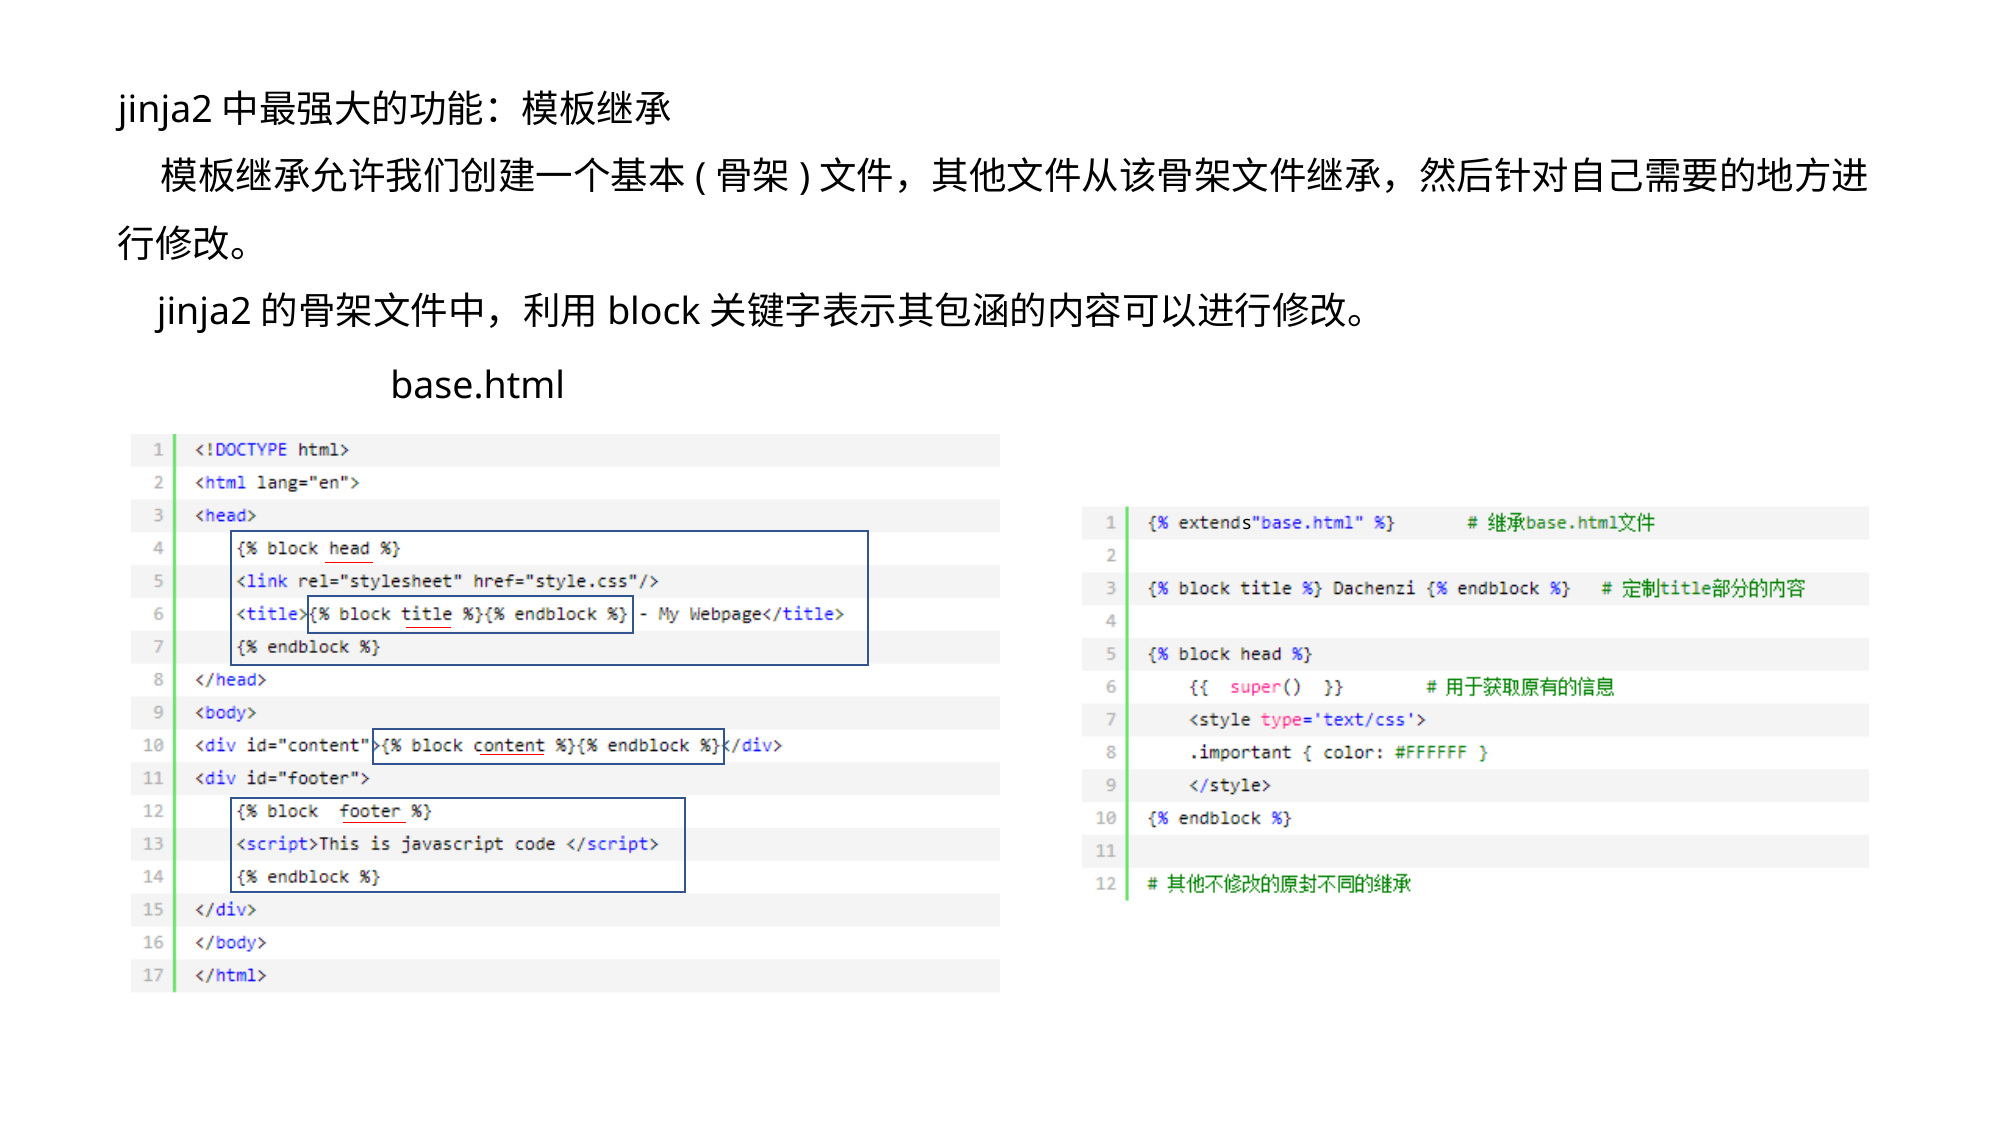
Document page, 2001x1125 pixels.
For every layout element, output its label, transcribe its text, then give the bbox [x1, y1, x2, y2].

text_box base.html [375, 354, 580, 414]
picture [131, 434, 1000, 994]
text_box jinja2中最强大的功能：模板继承 模板继承允许我们创建一个基本(骨架)文件，其他文件从该骨架文件继承，然后针对自己需要的地方进行修改。 jinja2的骨架文件中，利用block关键字表示其包涵的内容可以进行修改。 [103, 54, 1916, 340]
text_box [1082, 496, 1869, 904]
